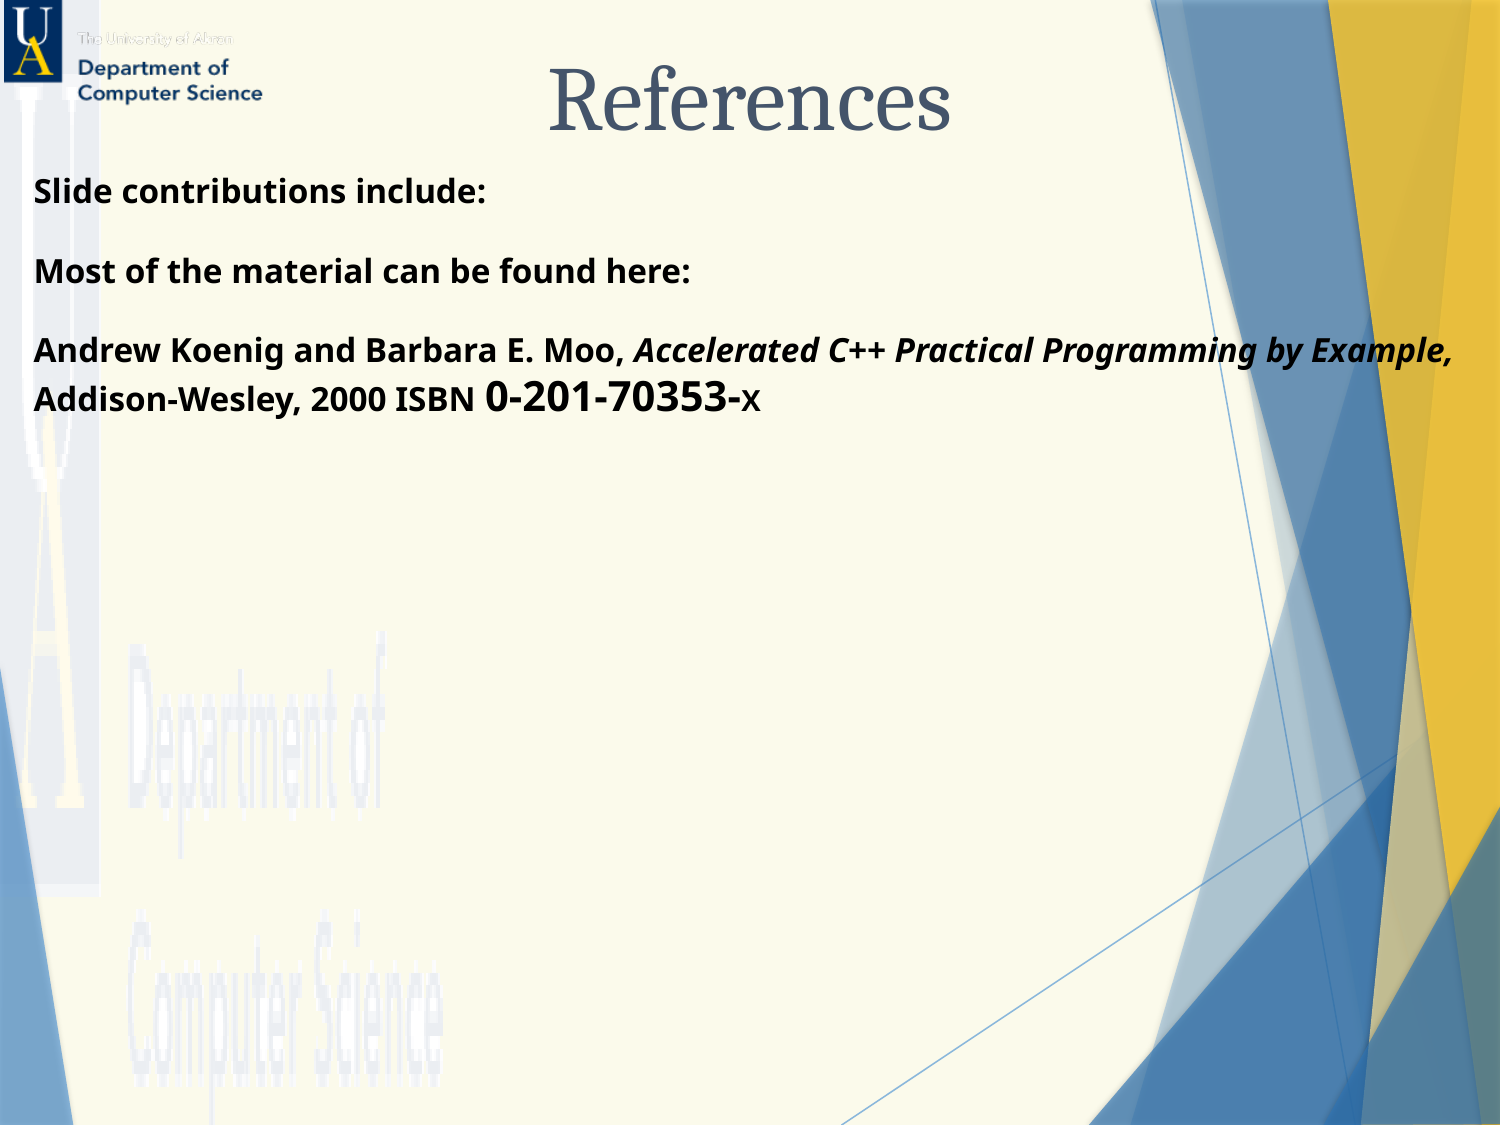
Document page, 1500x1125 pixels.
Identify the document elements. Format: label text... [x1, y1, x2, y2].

text_box References [112, 0, 1388, 188]
text_box Slide contributions include: Most of the material can be found here: Andrew Koenig and Barbara E. Moo, Accelerated C++ Practical Programming by Example, Addison-Wesley, 2000 ISBN 0-201-70353-X [18, 162, 1482, 582]
picture [4, 0, 112, 124]
